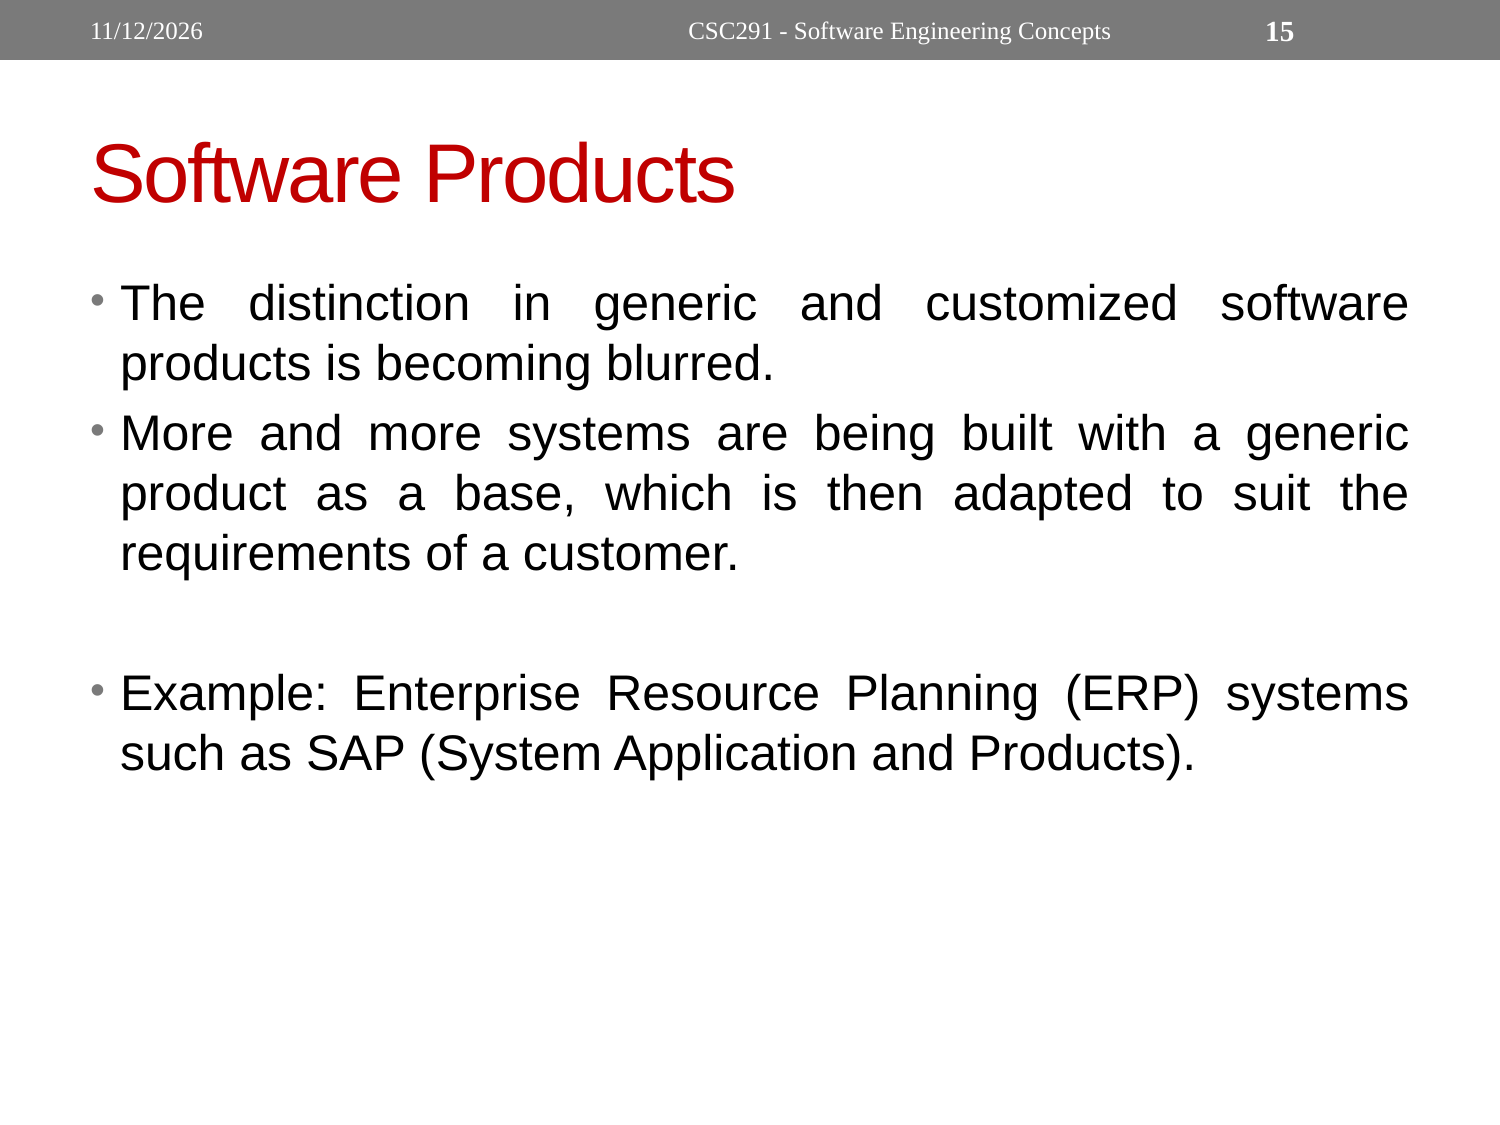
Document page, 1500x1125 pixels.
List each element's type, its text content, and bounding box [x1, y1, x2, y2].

title Software Products [75, 87, 1425, 250]
slide_number 15 [1250, 3, 1425, 57]
footer CSC291 - Software Engineering Concepts [562, 3, 1238, 57]
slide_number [75, 3, 550, 57]
list The distinction in generic and customized software products is becoming blurred. More and more systems are being built with a generic product as a base, which is then adapted to suit the requirements of a customer. Example: Enterprise Resource Planning (ERP) systems such as SAP (System Application and Products). [75, 262, 1425, 1063]
